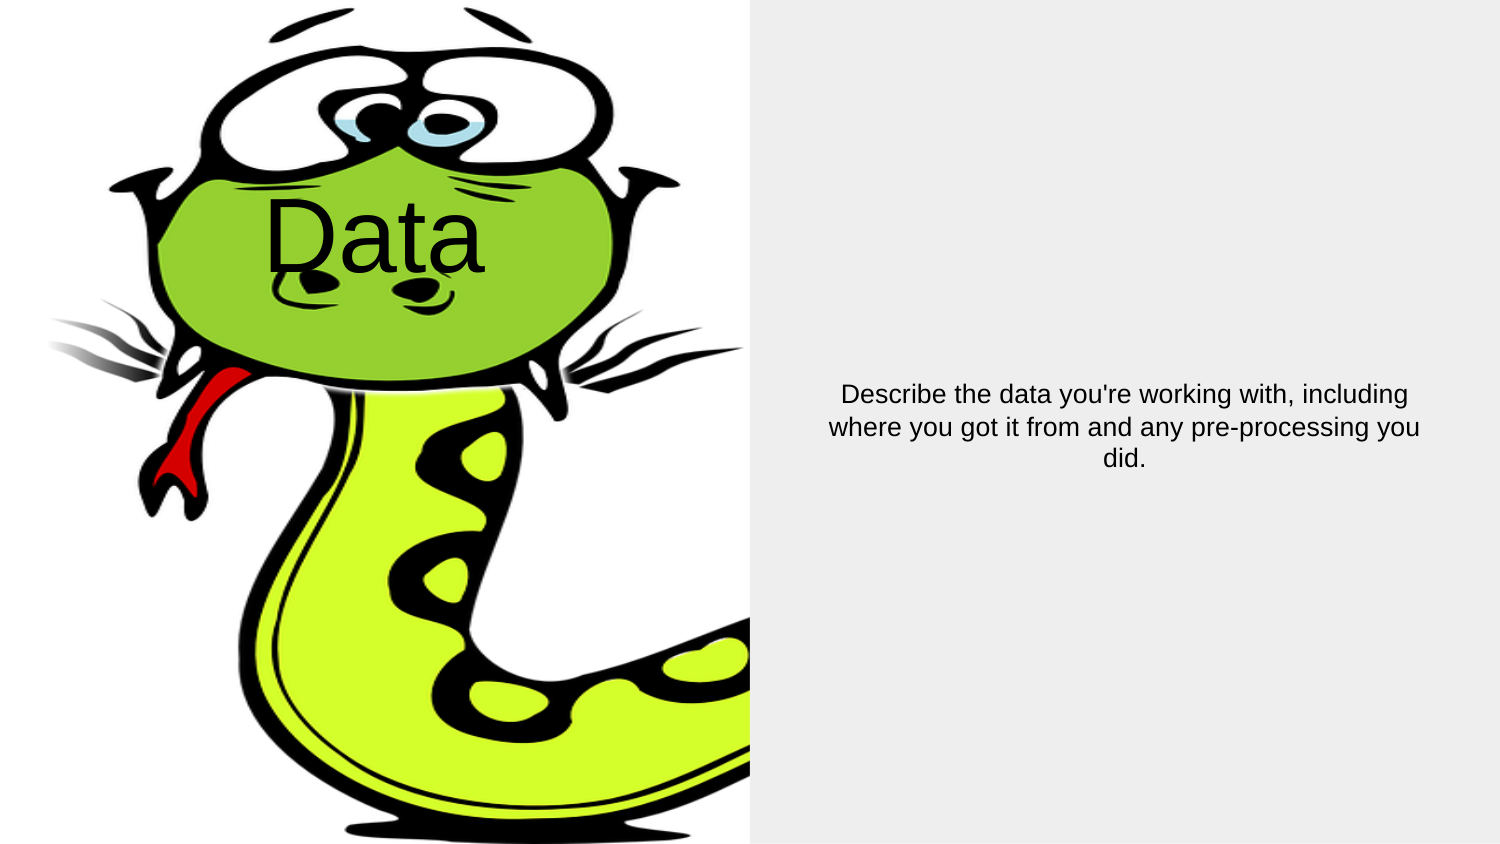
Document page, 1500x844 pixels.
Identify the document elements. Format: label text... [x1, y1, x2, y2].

subtitle Data [41, 151, 706, 355]
list Describe the data you're working with, including where you got it from and any pre-processing you did. [810, 118, 1440, 725]
picture [0, 0, 749, 844]
title [51, 220, 715, 465]
